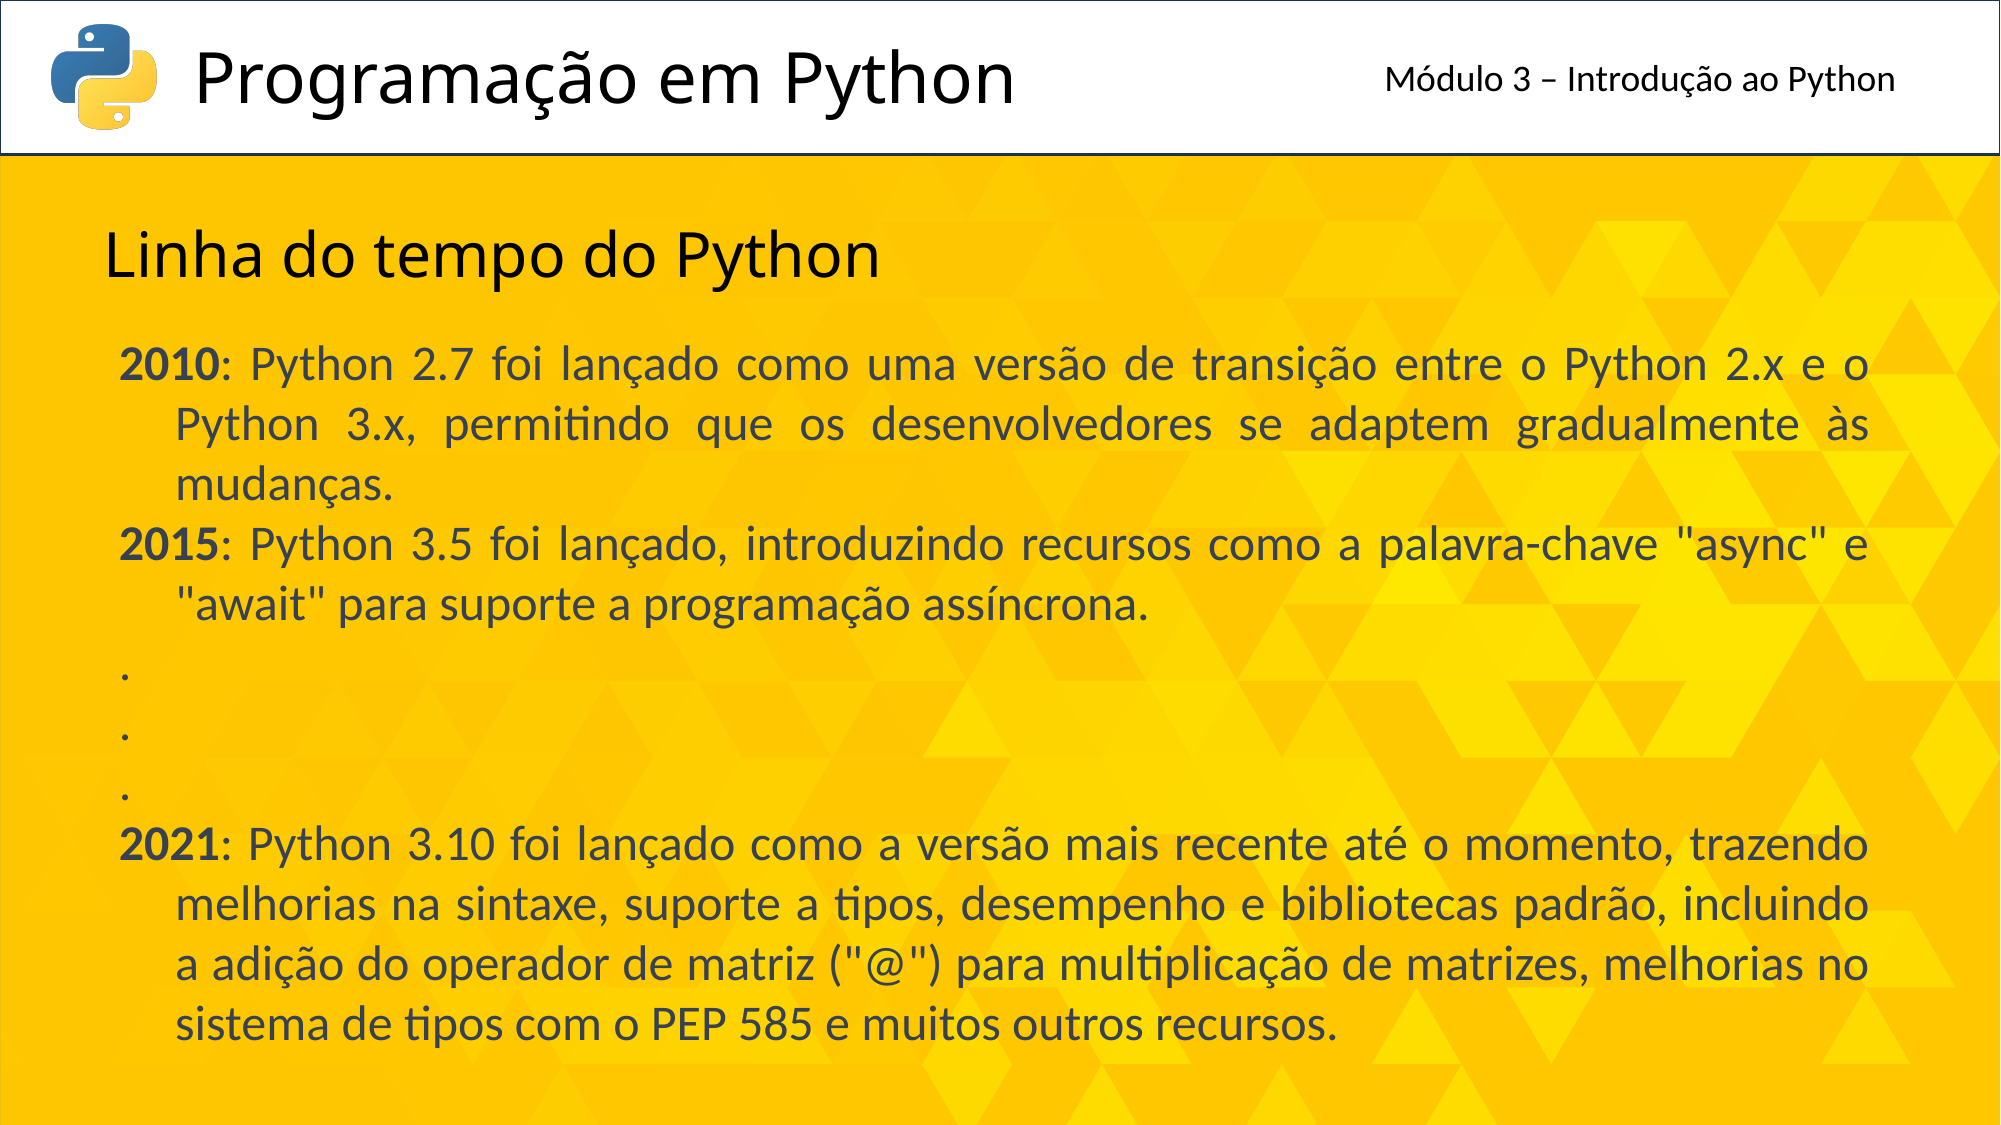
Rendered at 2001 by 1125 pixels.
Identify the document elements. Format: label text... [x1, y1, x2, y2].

picture [0, 0, 2001, 1125]
text_box Módulo 3 – Introdução ao Python [1369, 0, 1978, 107]
text_box [0, 0, 2000, 156]
picture [51, 24, 157, 130]
text_box 2010: Python 2.7 foi lançado como uma versão de transição entre o Python 2.x e o Python 3.x, permitindo que os desenvolvedores se adaptem gradualmente às mudanças. 2015: Python 3.5 foi lançado, introduzindo recursos como a palavra-chave "async" e "await" para suporte a programação assíncrona. . . . 2021: Python 3.10 foi lançado como a versão mais recente até o momento, trazendo melhorias na sintaxe, suporte a tipos, desempenho e bibliotecas padrão, incluindo a adição do operador de matriz ("@") para multiplicação de matrizes, melhorias no sistema de tipos com o PEP 585 e muitos outros recursos. [104, 322, 1885, 1058]
title Programação em Python [178, 24, 1822, 126]
subtitle Linha do tempo do Python [88, 215, 1807, 299]
